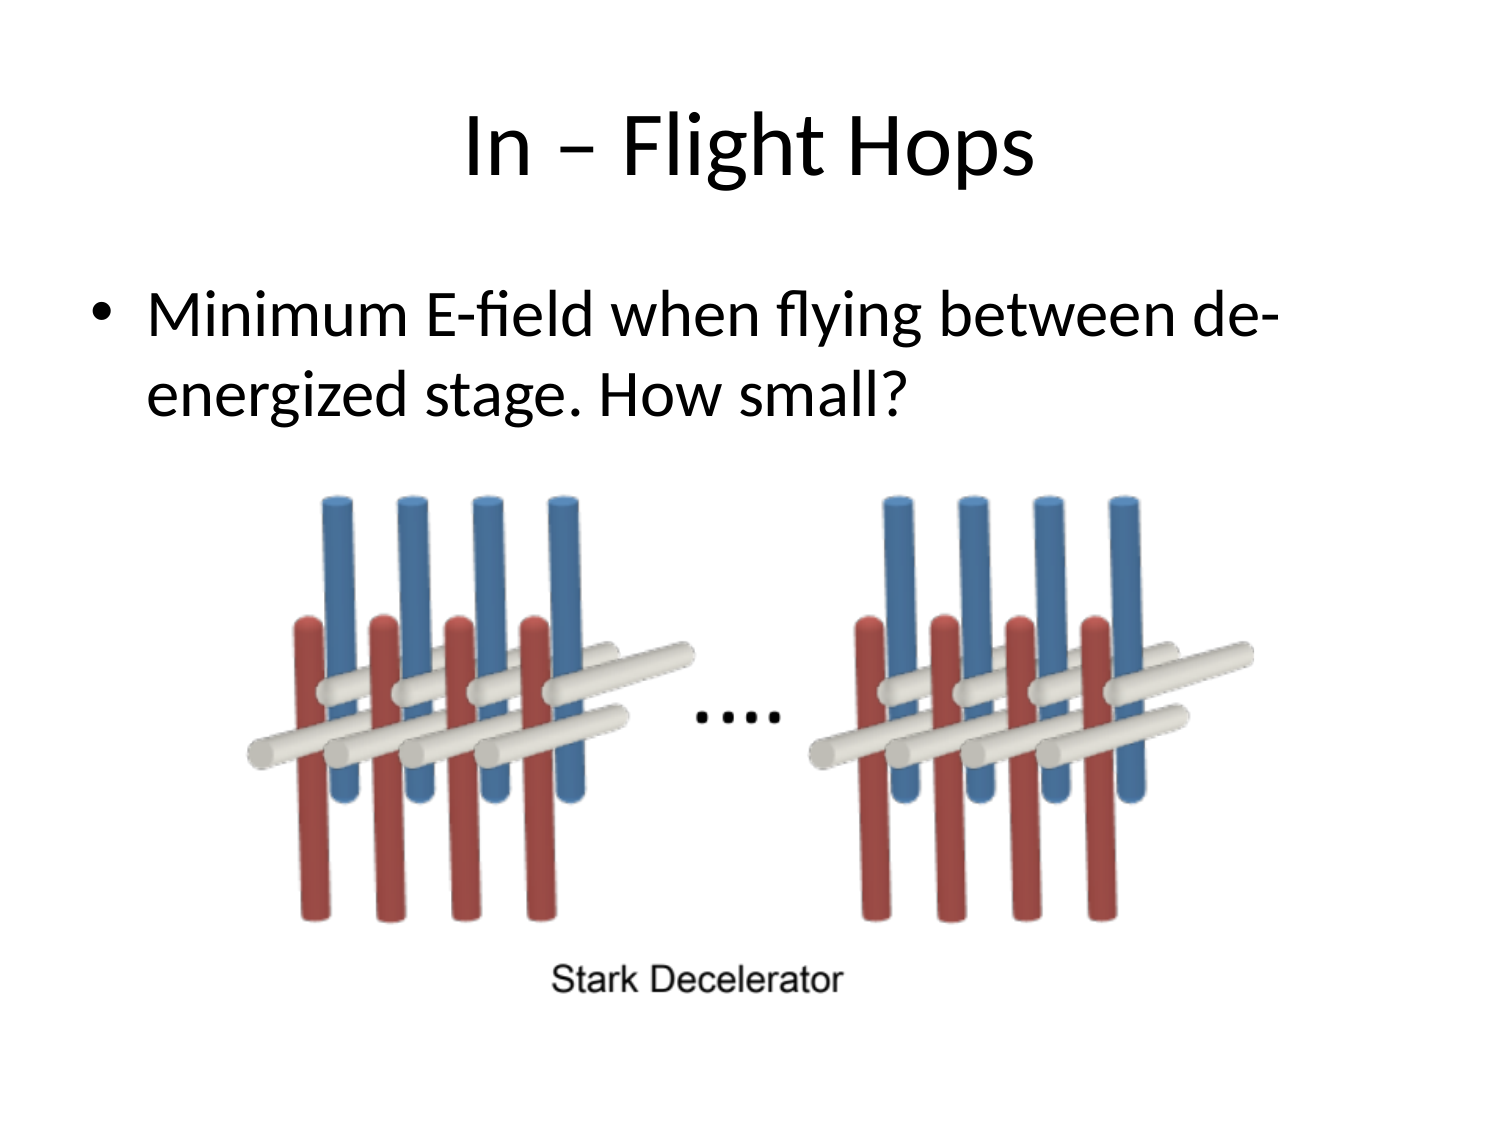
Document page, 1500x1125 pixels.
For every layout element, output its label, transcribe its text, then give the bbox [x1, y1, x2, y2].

list Minimum E-field when flying between de-energized stage. How small? [75, 262, 1425, 1005]
title In – Flight Hops [75, 45, 1425, 233]
picture [243, 492, 1255, 1006]
